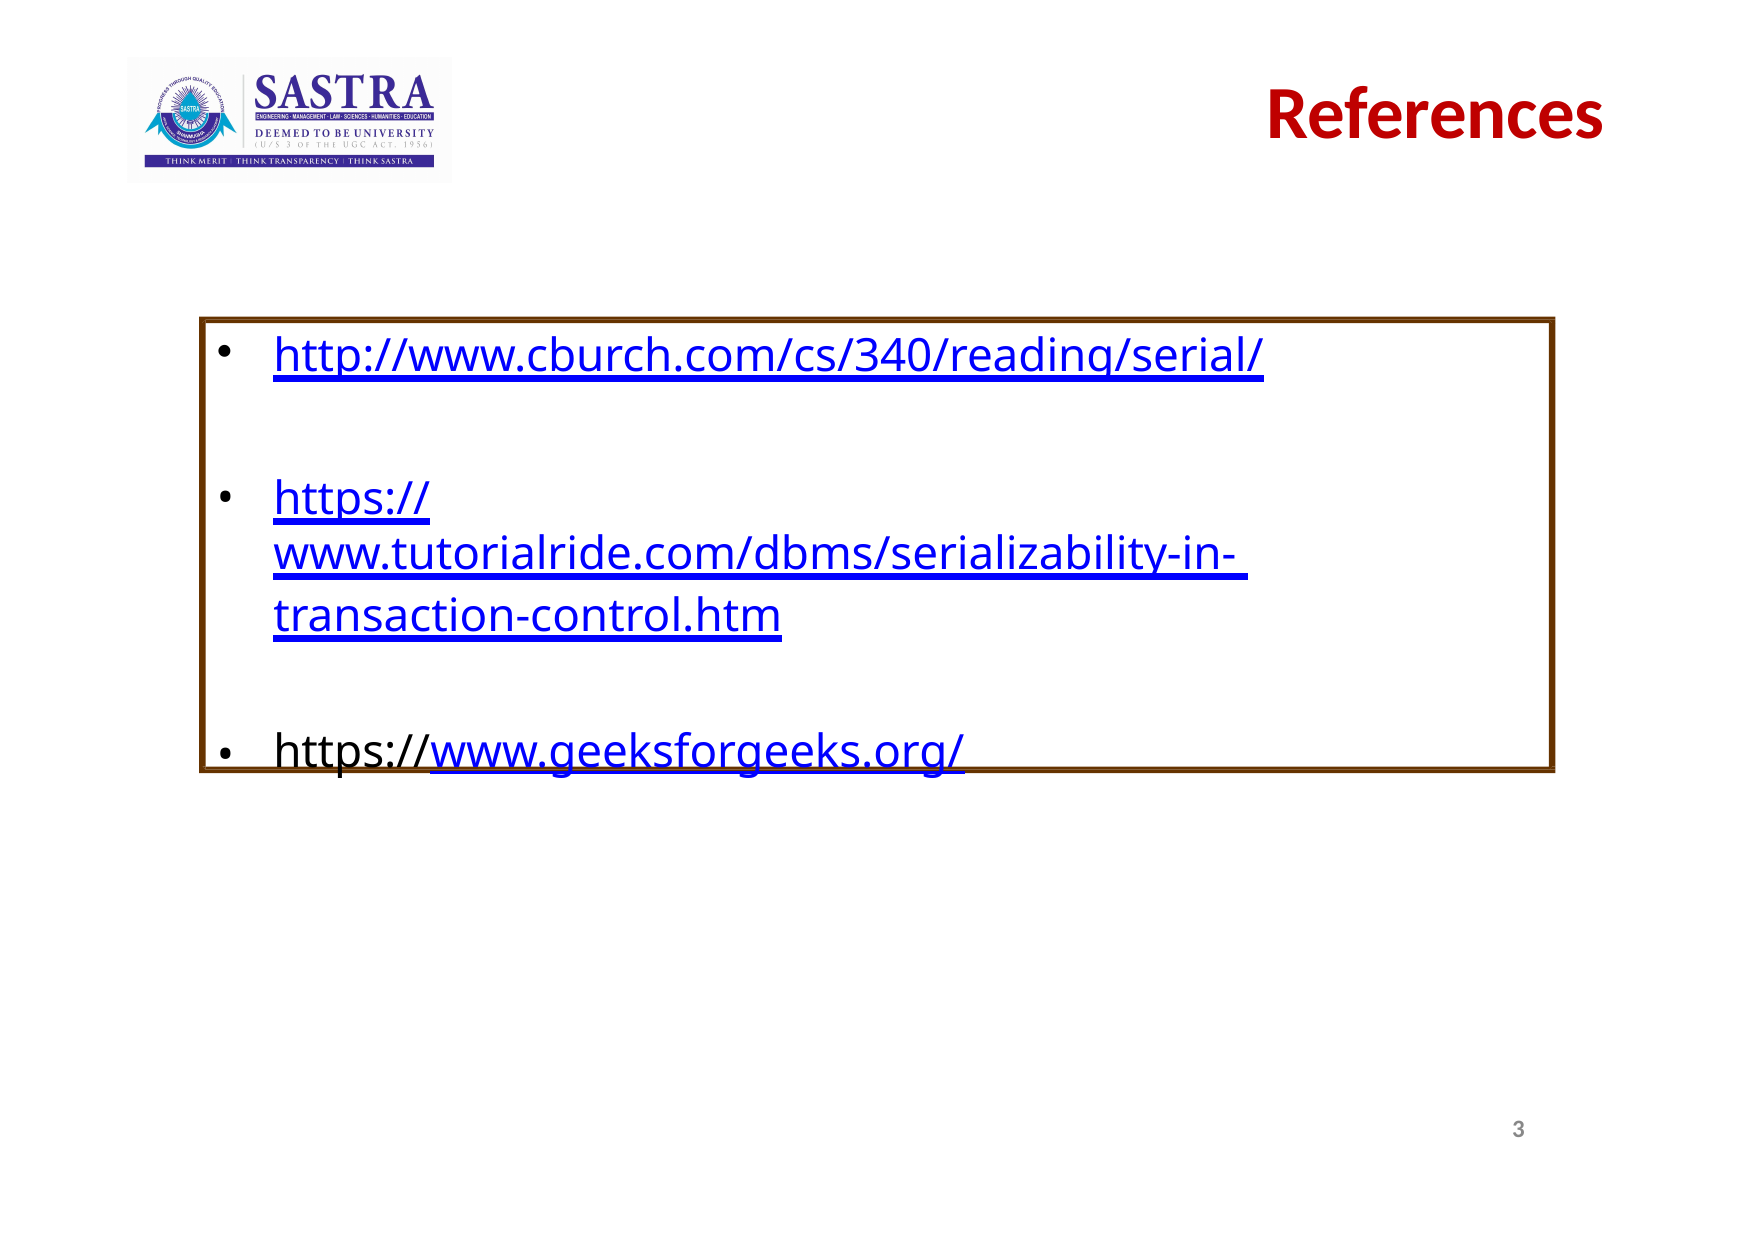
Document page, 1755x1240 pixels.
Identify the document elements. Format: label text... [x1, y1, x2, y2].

slide_number 3 [1505, 1112, 1544, 1240]
text_box http://www.cburch.com/cs/340/reading/serial/ https://www.tutorialride.com/dbms/serializability-in- transaction-control.htm https://www.geeksforgeeks.org/ [214, 323, 1301, 784]
picture [127, 57, 452, 183]
title References [1264, 61, 1611, 271]
text_box [199, 316, 1556, 774]
